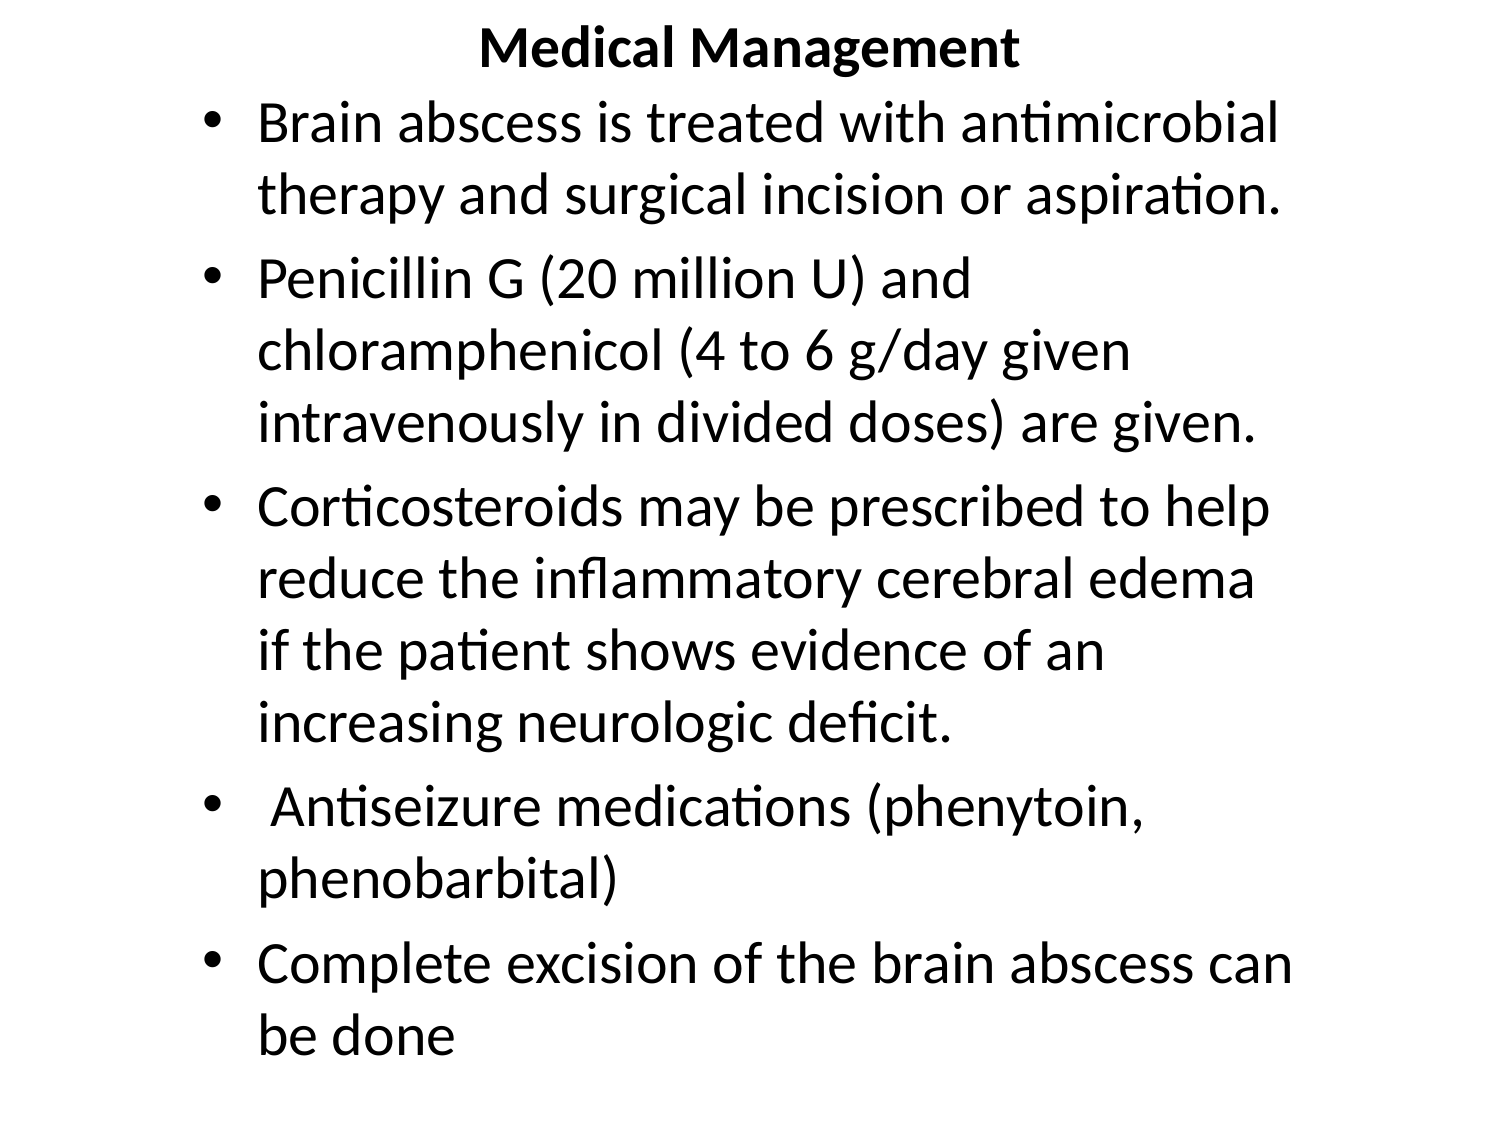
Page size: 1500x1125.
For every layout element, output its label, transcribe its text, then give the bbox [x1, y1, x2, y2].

list Brain abscess is treated with antimicrobial therapy and surgical incision or aspiration. Penicillin G (20 million U) and chloramphenicol (4 to 6 g/day given intravenously in divided doses) are given. Corticosteroids may be prescribed to help reduce the inflammatory cerebral edema if the patient shows evidence of an increasing neurologic deficit. Antiseizure medications (phenytoin, phenobarbital) Complete excision of the brain abscess can be done [187, 75, 1313, 1100]
title Medical Management [243, 0, 1257, 75]
